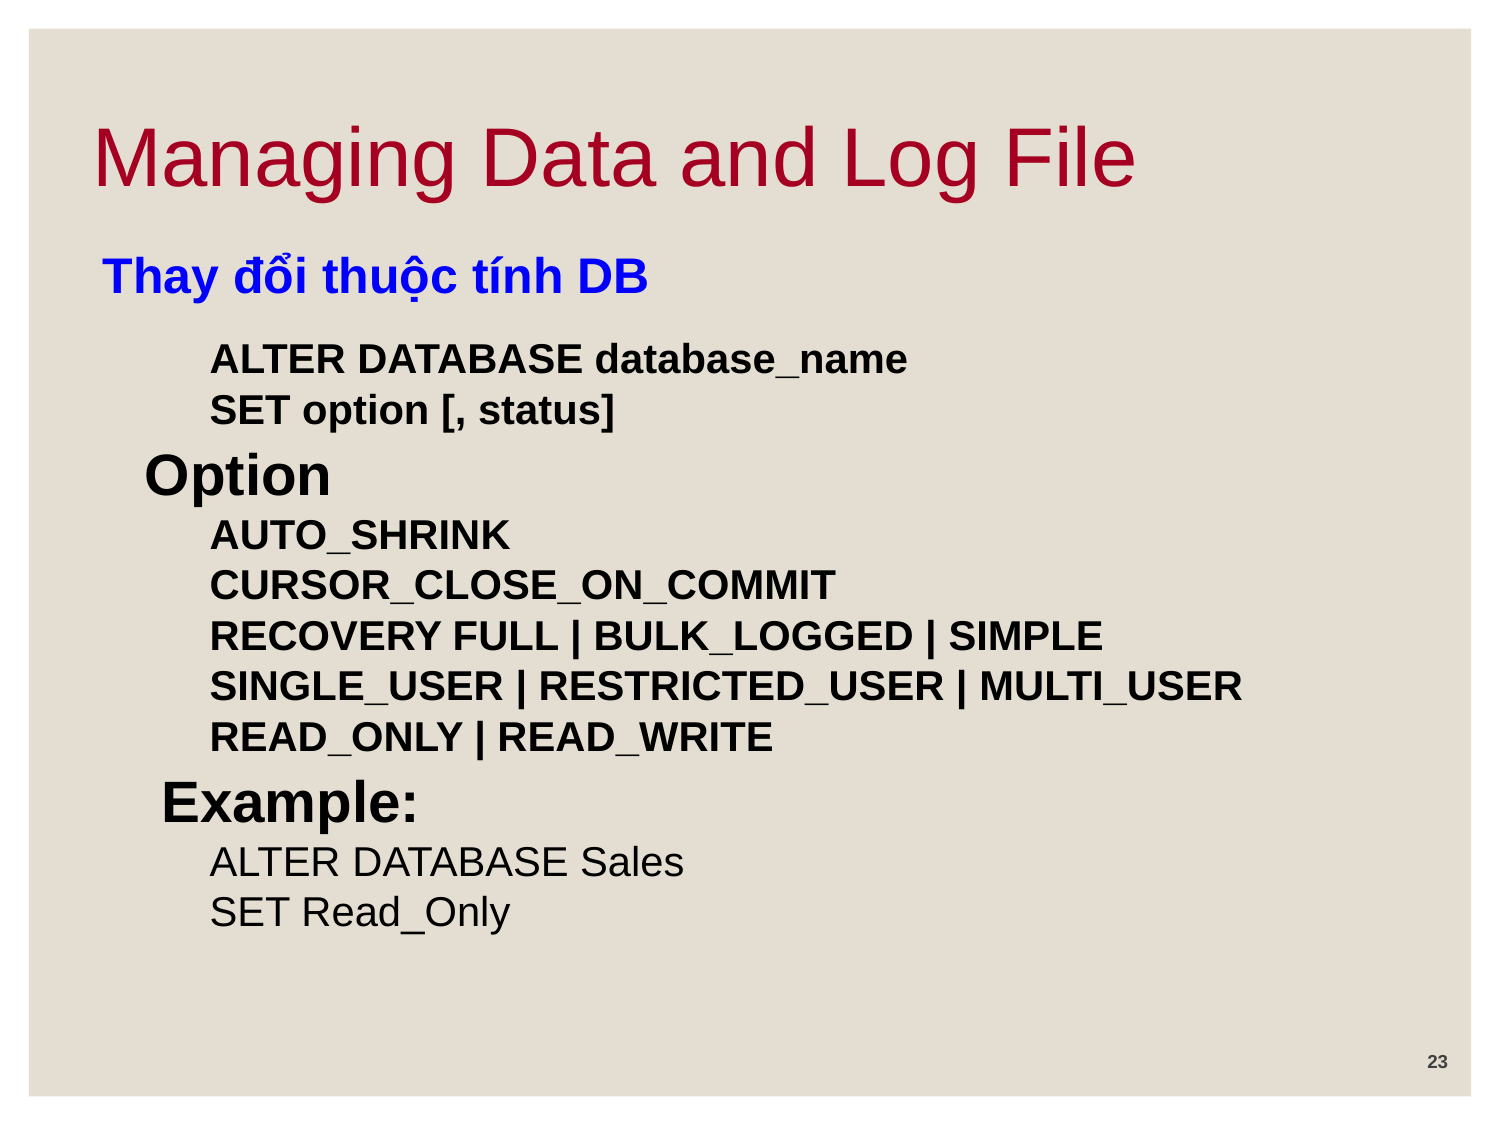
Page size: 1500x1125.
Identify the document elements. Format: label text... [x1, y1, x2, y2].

slide_number 23 [1283, 1035, 1464, 1080]
text_box Thay đổi thuộc tính DB [88, 236, 665, 312]
title Managing Data and Log File [77, 46, 1500, 272]
list ALTER DATABASE database_name SET option [, status] Option AUTO_SHRINK CURSOR_CLOSE_ON_COMMIT RECOVERY FULL | BULK_LOGGED | SIMPLE SINGLE_USER | RESTRICTED_USER | MULTI_USER READ_ONLY | READ_WRITE Example: ALTER DATABASE Sales SET Read_Only [130, 334, 1374, 1035]
